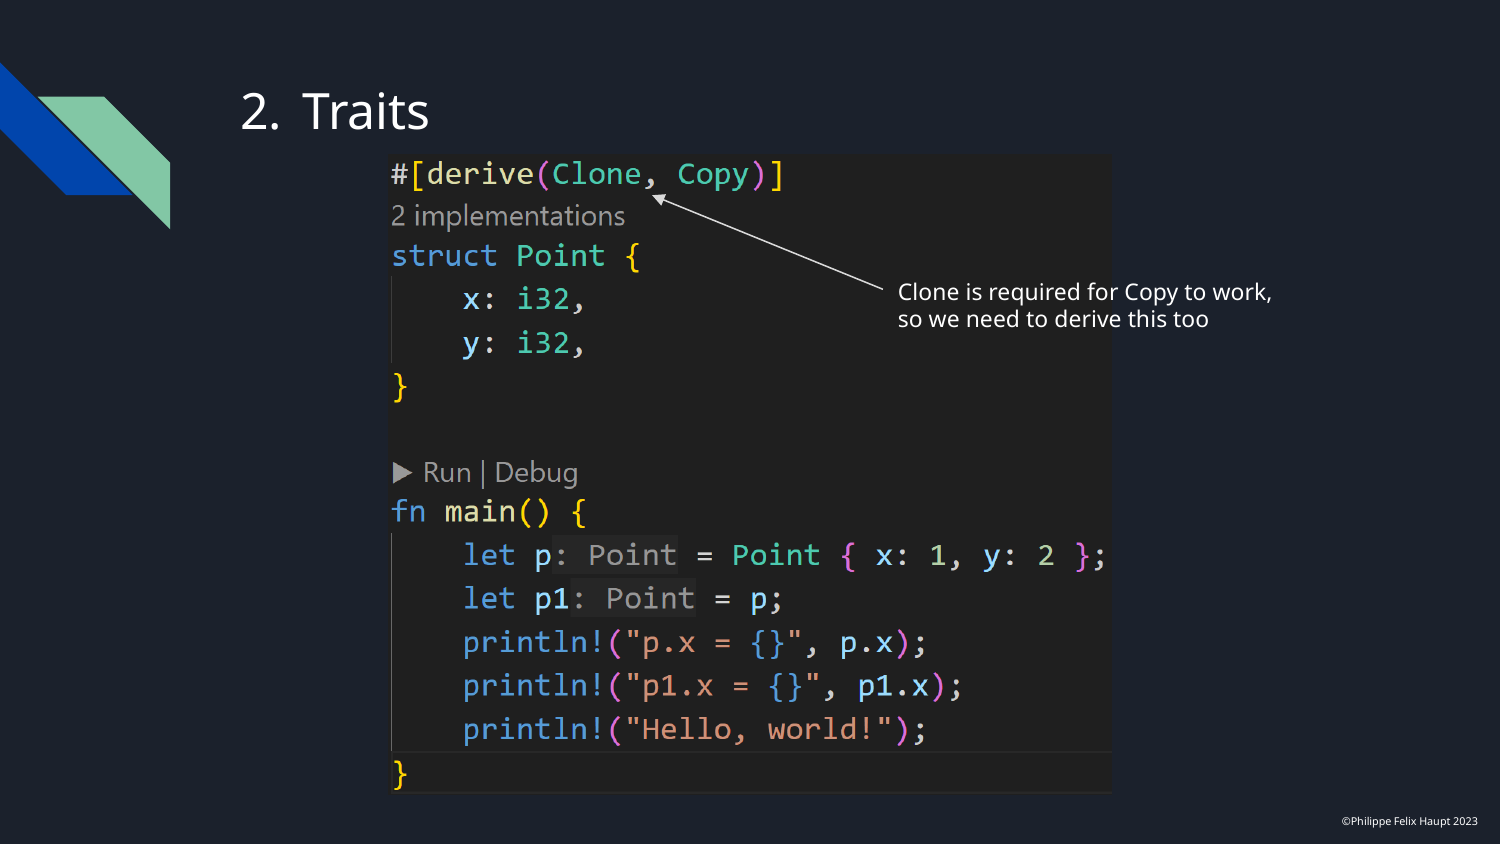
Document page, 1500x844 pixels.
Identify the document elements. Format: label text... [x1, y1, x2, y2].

picture [388, 154, 1112, 795]
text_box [651, 194, 884, 290]
text_box ©Philippe Felix Haupt 2023 [1326, 801, 1500, 844]
text_box Clone is required for Copy to work, so we need to derive this too [1116, 262, 1307, 347]
title Traits [212, 64, 1368, 215]
